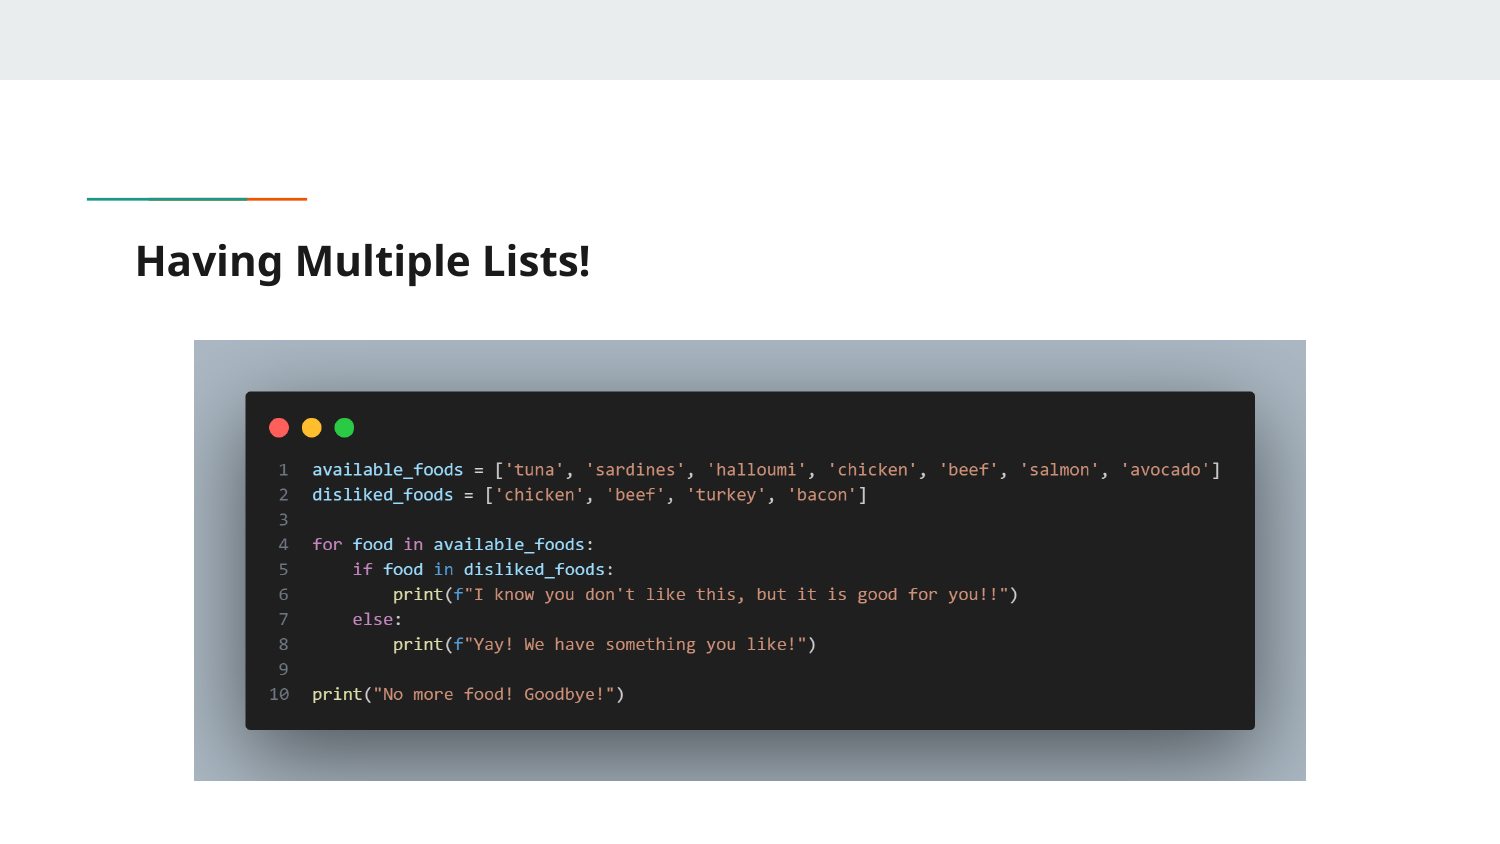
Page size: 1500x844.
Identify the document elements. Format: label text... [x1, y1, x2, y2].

title Having Multiple Lists! [119, 216, 1381, 305]
picture [194, 340, 1306, 782]
